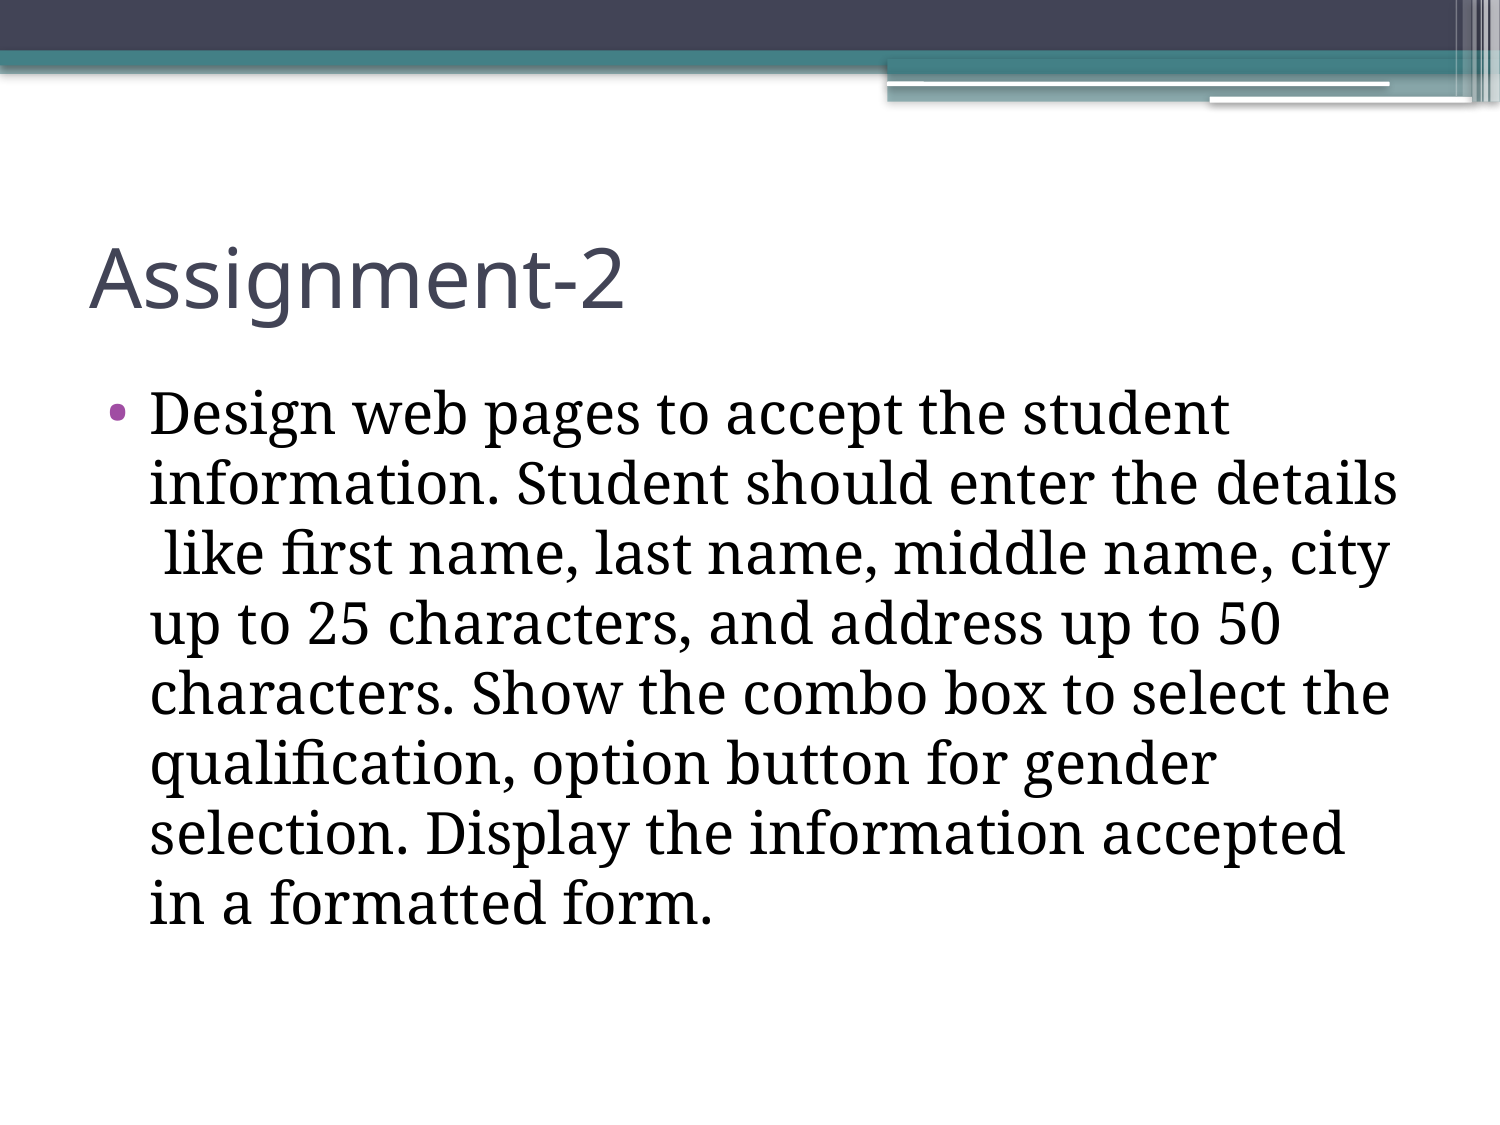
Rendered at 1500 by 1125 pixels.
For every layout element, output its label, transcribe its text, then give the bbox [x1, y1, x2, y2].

list Design web pages to accept the student information. Student should enter the details like first name, last name, middle name, city up to 25 characters, and address up to 50 characters. Show the combo box to select the qualification, option button for gender selection. Display the information accepted in a formatted form. [75, 368, 1425, 1079]
title Assignment-2 [75, 187, 1425, 363]
